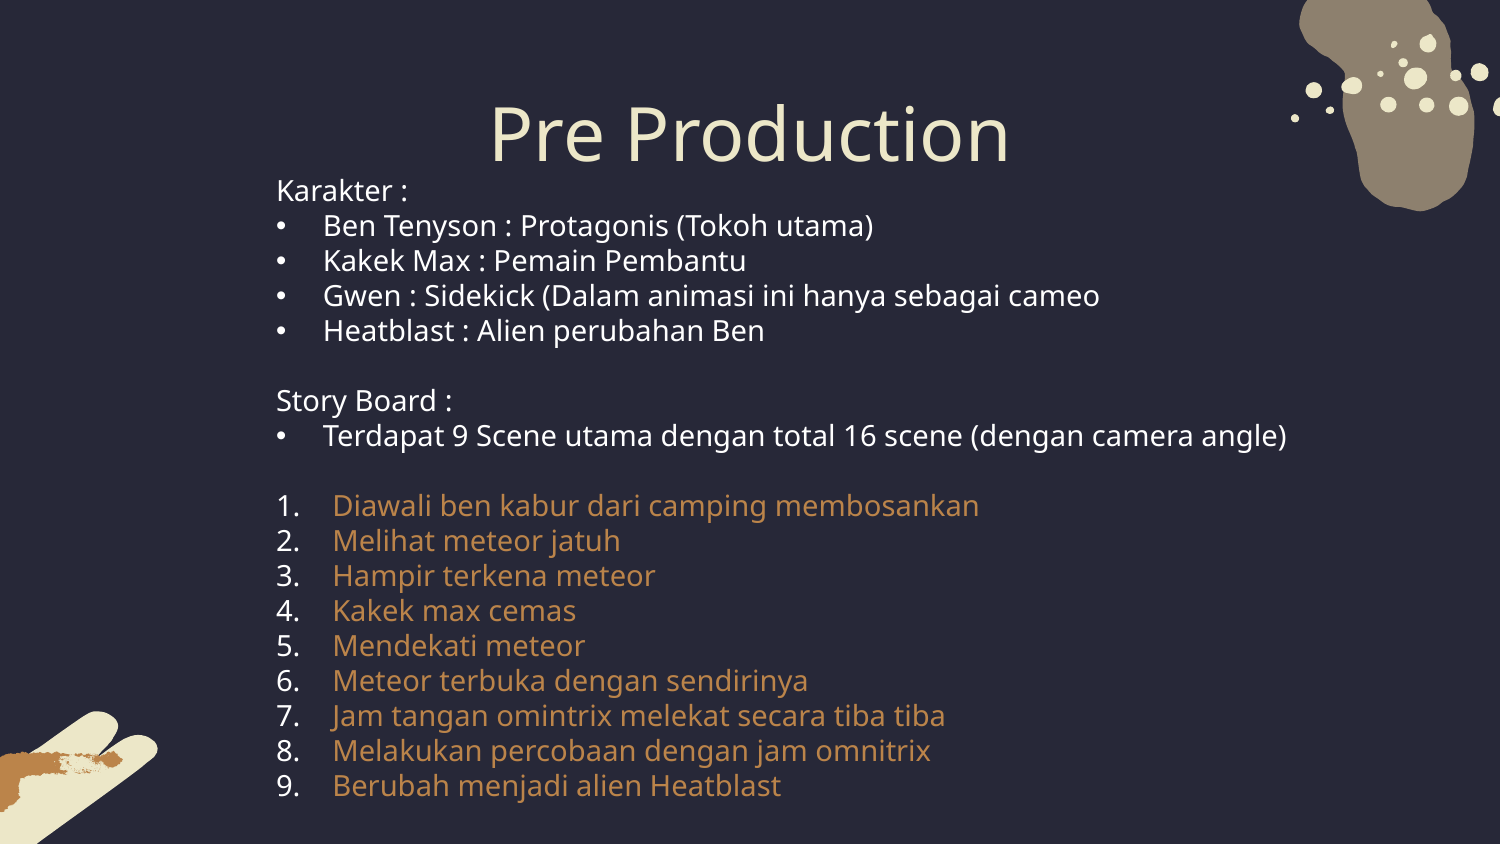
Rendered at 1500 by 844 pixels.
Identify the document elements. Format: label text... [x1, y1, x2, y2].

title Pre Production [349, 71, 1151, 165]
text_box Karakter : Ben Tenyson : Protagonis (Tokoh utama) Kakek Max : Pemain Pembantu Gwen : Sidekick (Dalam animasi ini hanya sebagai cameo Heatblast : Alien perubahan Ben Story Board : Terdapat 9 Scene utama dengan total 16 scene (dengan camera angle) Diawali ben kabur dari camping membosankan Melihat meteor jatuh Hampir terkena meteor Kakek max cemas Mendekati meteor Meteor terbuka dengan sendirinya Jam tangan omintrix melekat secara tiba tiba Melakukan percobaan dengan jam omnitrix Berubah menjadi alien Heatblast [261, 165, 1303, 844]
